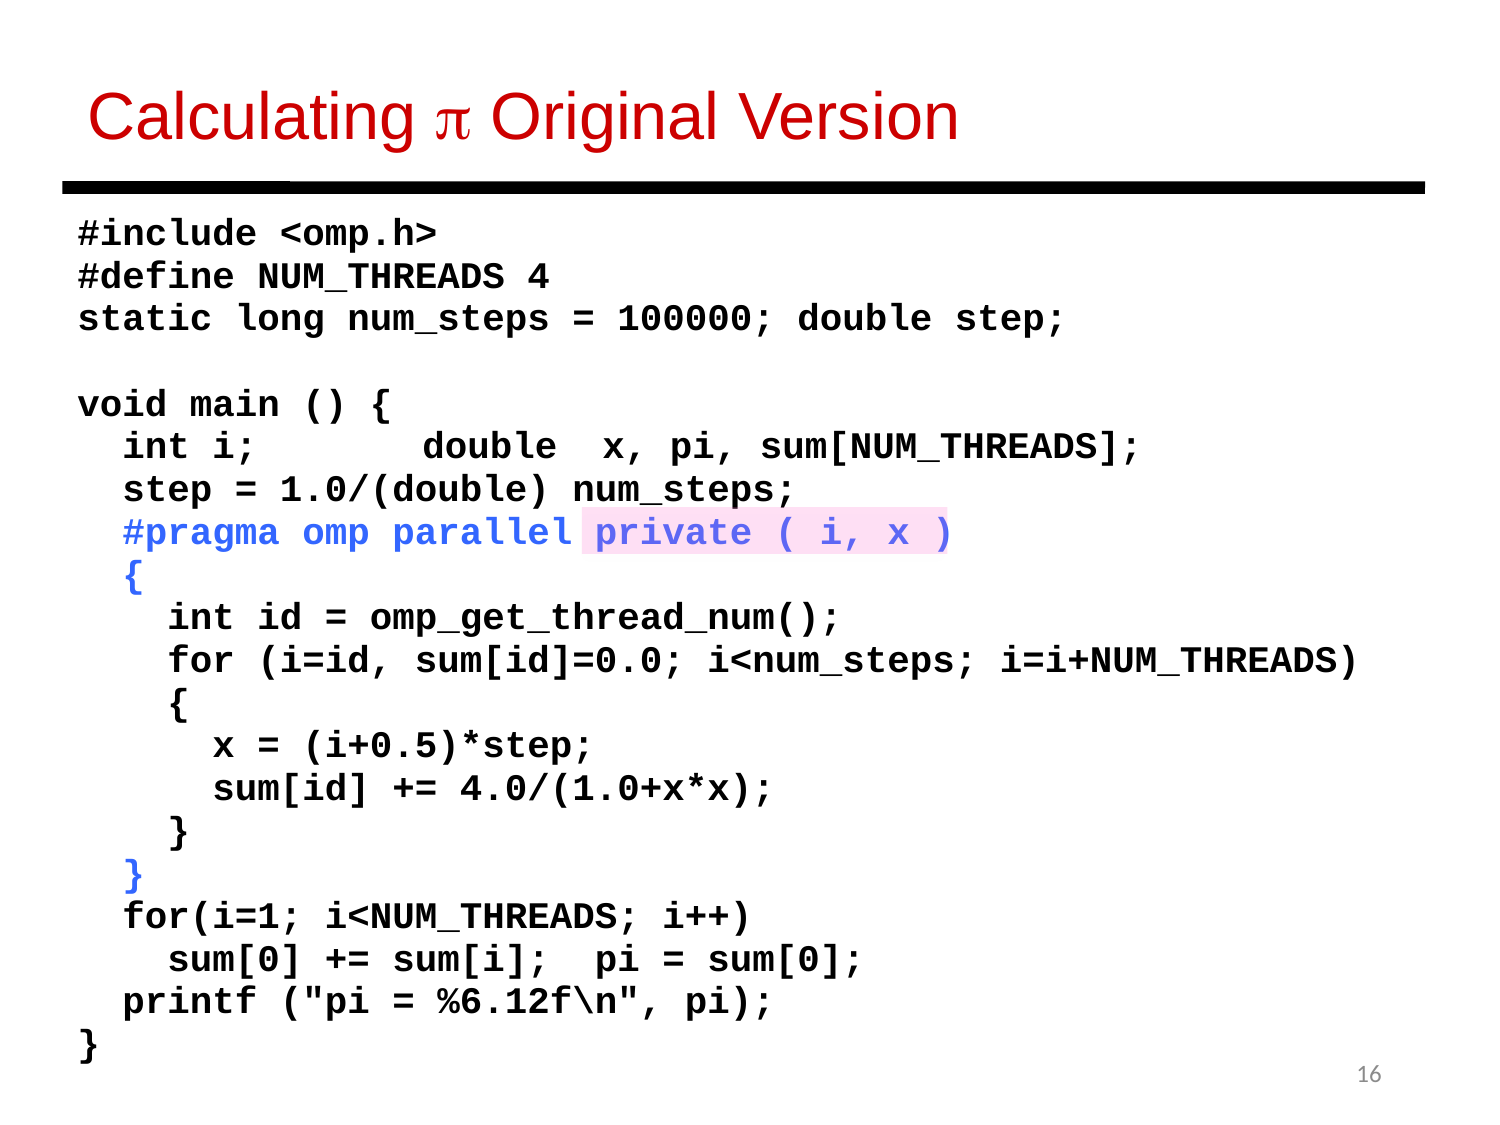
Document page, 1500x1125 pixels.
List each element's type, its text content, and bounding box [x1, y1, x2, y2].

text_box #include <omp.h> #define NUM_THREADS 4 static long num_steps = 100000; double step; void main () { int i; double x, pi, sum[NUM_THREADS]; step = 1.0/(double) num_steps; #pragma omp parallel private ( i, x ) { int id = omp_get_thread_num(); for (i=id, sum[id]=0.0; i<num_steps; i=i+NUM_THREADS) { x = (i+0.5)*step; sum[id] += 4.0/(1.0+x*x); } } for(i=1; i<NUM_THREADS; i++) sum[0] += sum[i]; pi = sum[0]; printf ("pi = %6.12f\n", pi); } [62, 203, 1455, 1073]
slide_number 16 [1059, 1073, 1397, 1103]
text_box Calculating p Original Version [72, 65, 1228, 160]
text_box [581, 507, 948, 554]
